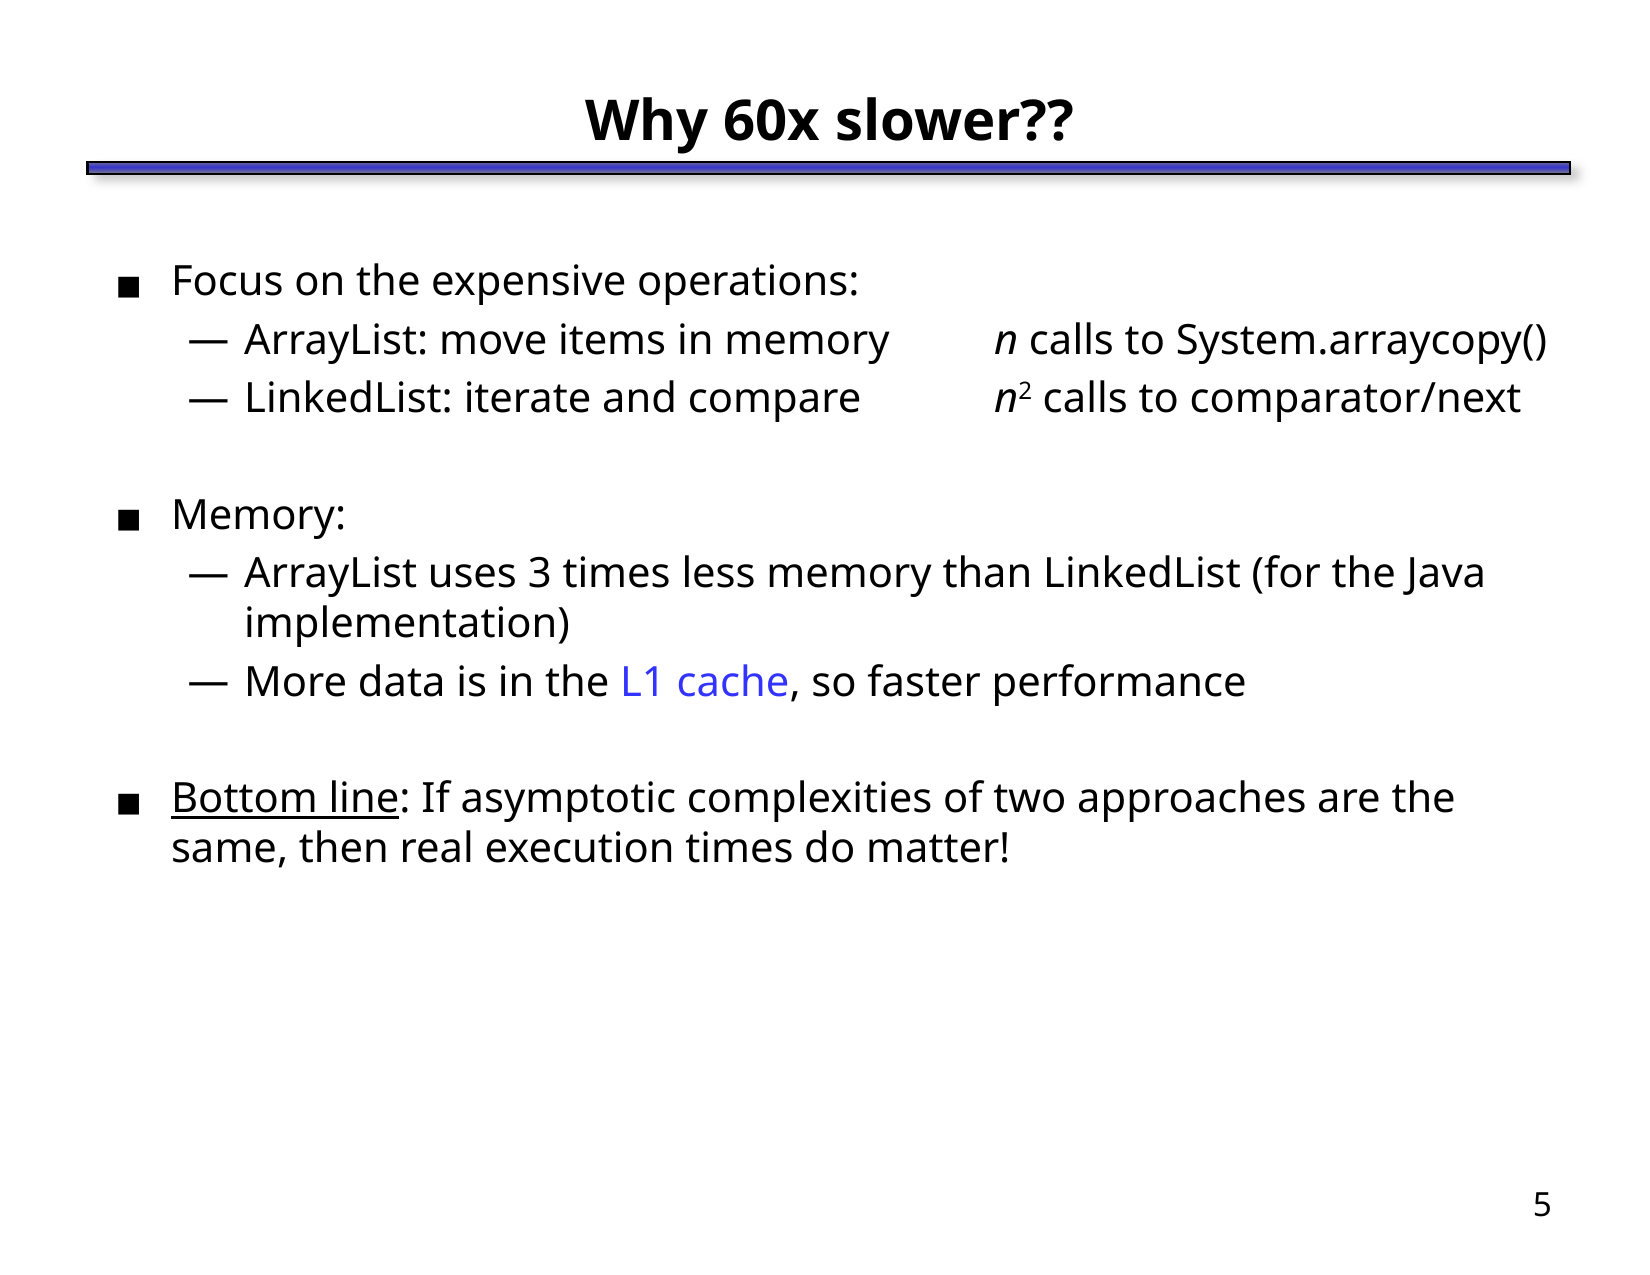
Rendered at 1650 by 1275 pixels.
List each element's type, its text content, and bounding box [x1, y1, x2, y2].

slide_number ‹#› [1224, 1175, 1569, 1260]
list Focus on the expensive operations: ArrayList: move items in memory n calls to System.arraycopy() LinkedList: iterate and compare n2 calls to comparator/next Memory: ArrayList uses 3 times less memory than LinkedList (for the Java implementation) More data is in the L1 cache, so faster performance Bottom line: If asymptotic complexities of two approaches are the same, then real execution times do matter! [87, 187, 1568, 1163]
title Why 60x slower?? [87, 75, 1573, 161]
